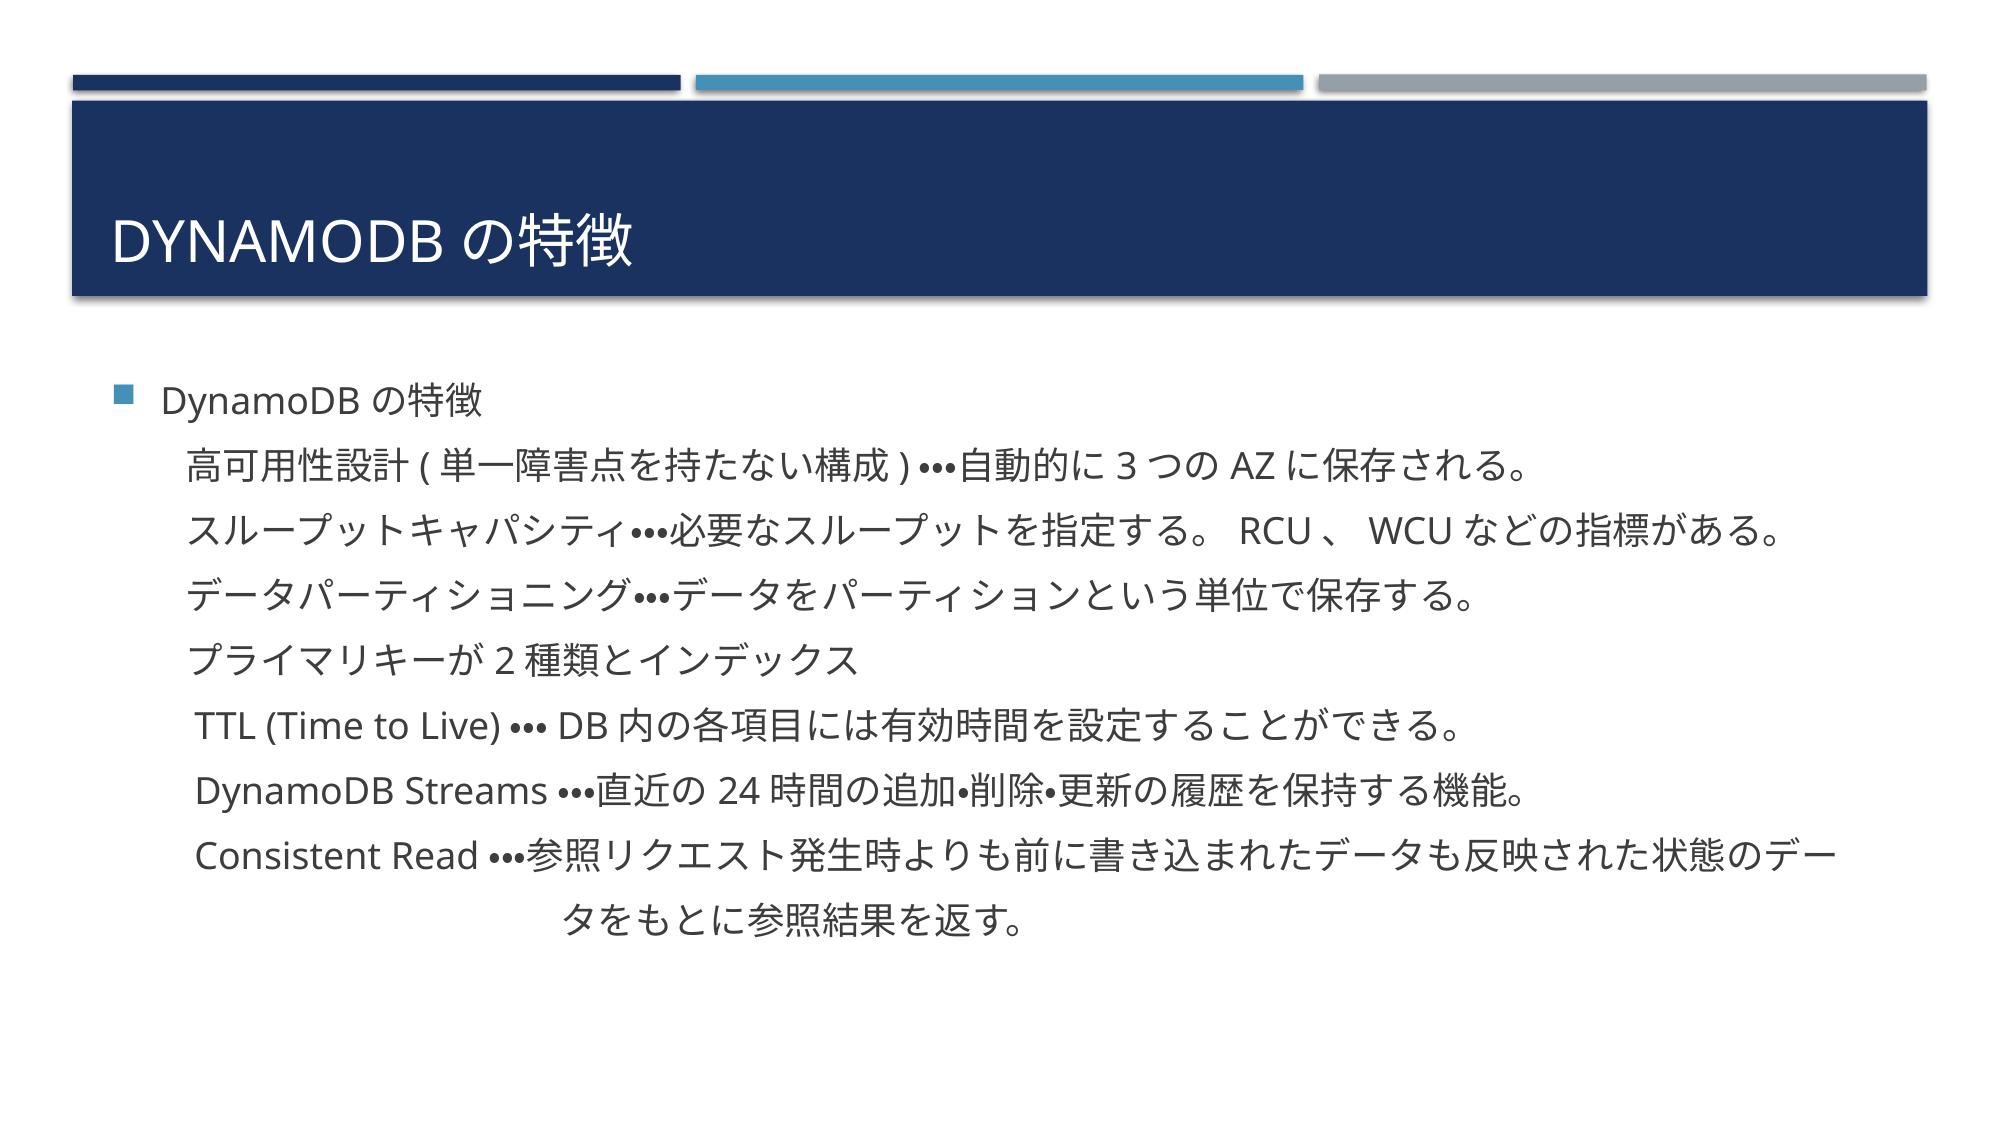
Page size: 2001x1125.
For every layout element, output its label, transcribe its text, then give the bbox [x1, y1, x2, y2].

title DynamoDBの特徴 [95, 115, 1905, 282]
list DynamoDBの特徴 高可用性設計(単一障害点を持たない構成)・・・自動的に3つのAZに保存される。 スループットキャパシティ・・・必要なスループットを指定する。RCU、WCUなどの指標がある。 データパーティショニング・・・データをパーティションという単位で保存する。 プライマリキーが2種類とインデックス TTL (Time to Live)・・・DB内の各項目には有効時間を設定することができる。 DynamoDB Streams・・・直近の24時間の追加・削除・更新の履歴を保持する機能。 Consistent Read・・・参照リクエスト発生時よりも前に書き込まれたデータも反映された状態のデー タをもとに参照結果を返す。 [95, 357, 1905, 962]
